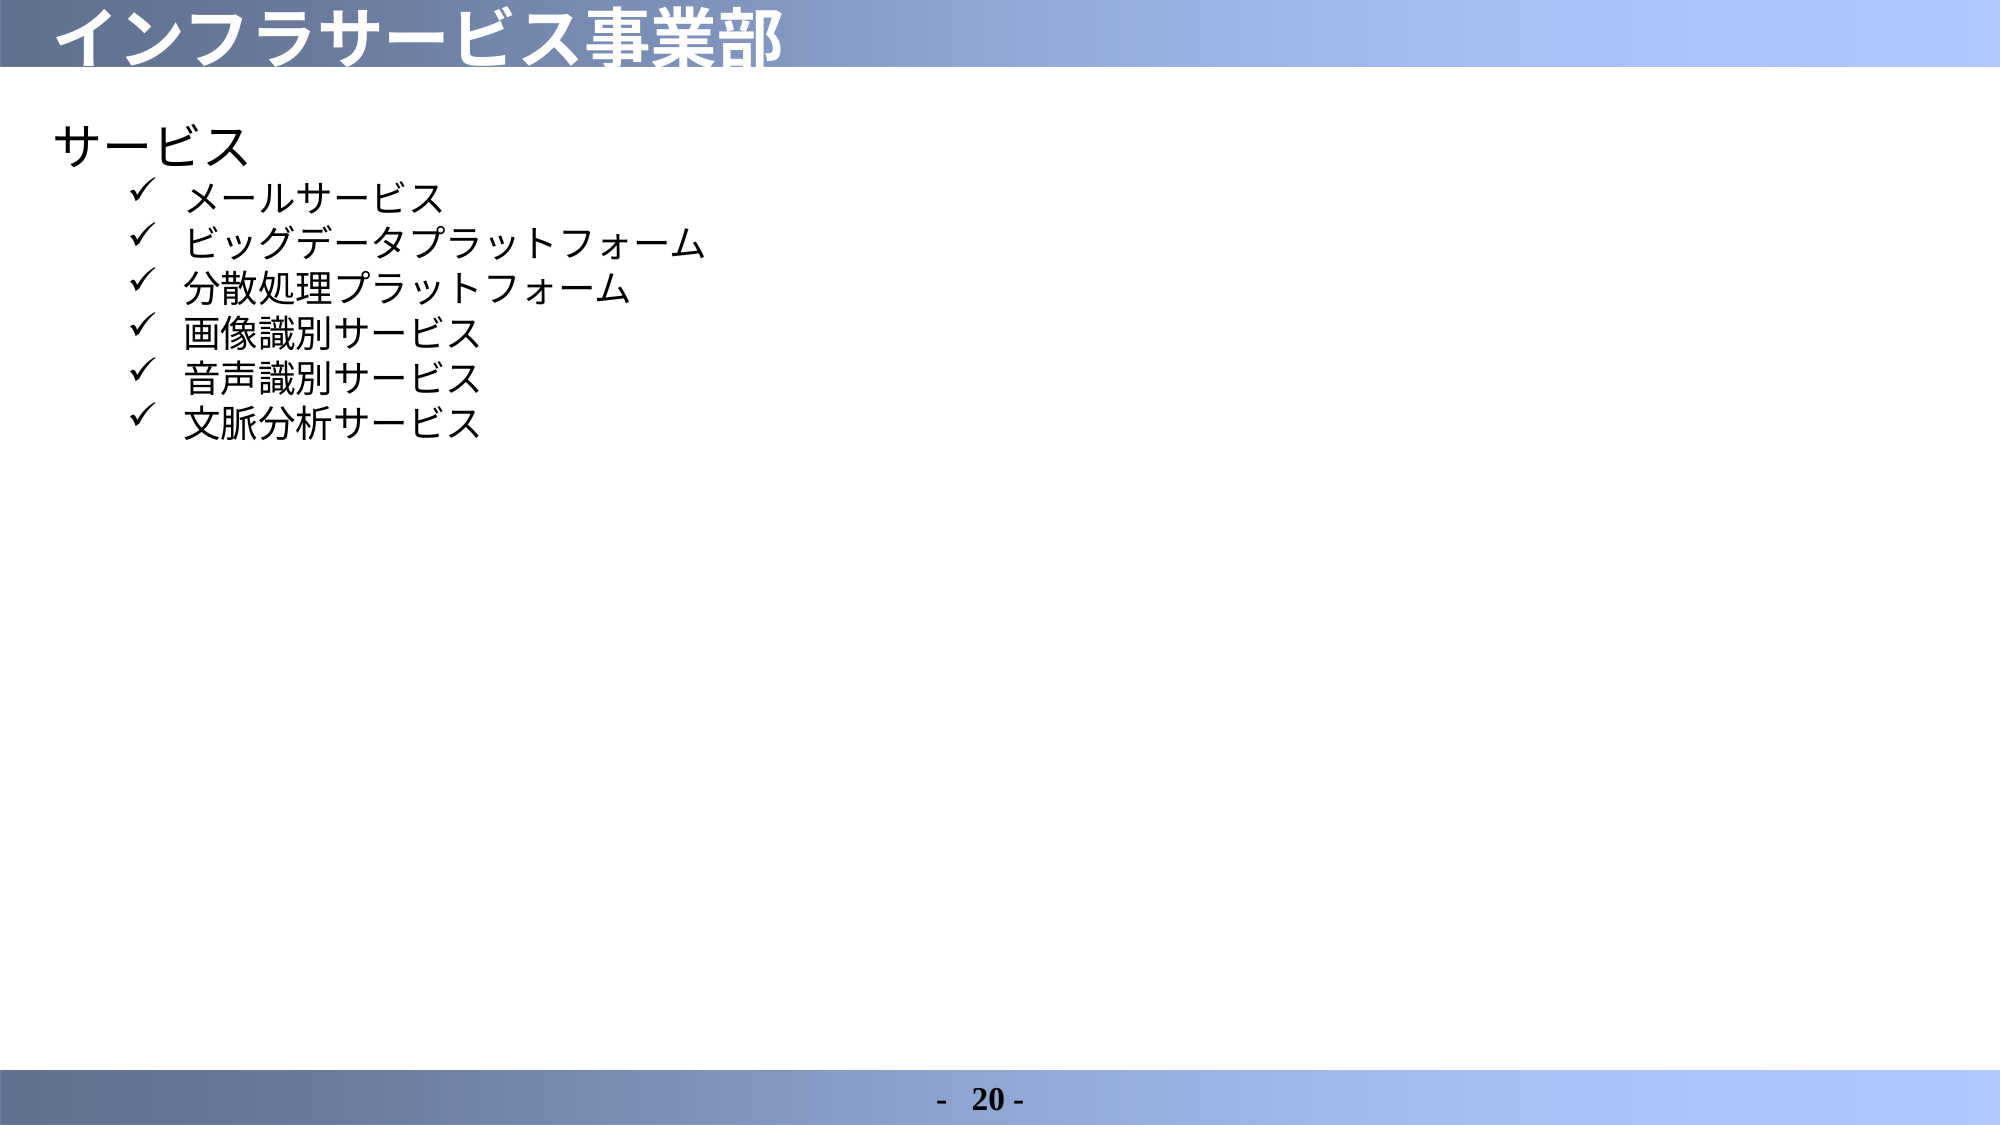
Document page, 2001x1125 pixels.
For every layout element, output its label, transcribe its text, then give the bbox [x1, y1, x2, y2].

list サービス メールサービス ビッグデータプラットフォーム 分散処理プラットフォーム 画像識別サービス 音声識別サービス 文脈分析サービス [52, 115, 1946, 585]
title インフラサービス事業部 [52, 0, 1946, 78]
slide_number - 20 - [934, 1078, 1063, 1117]
